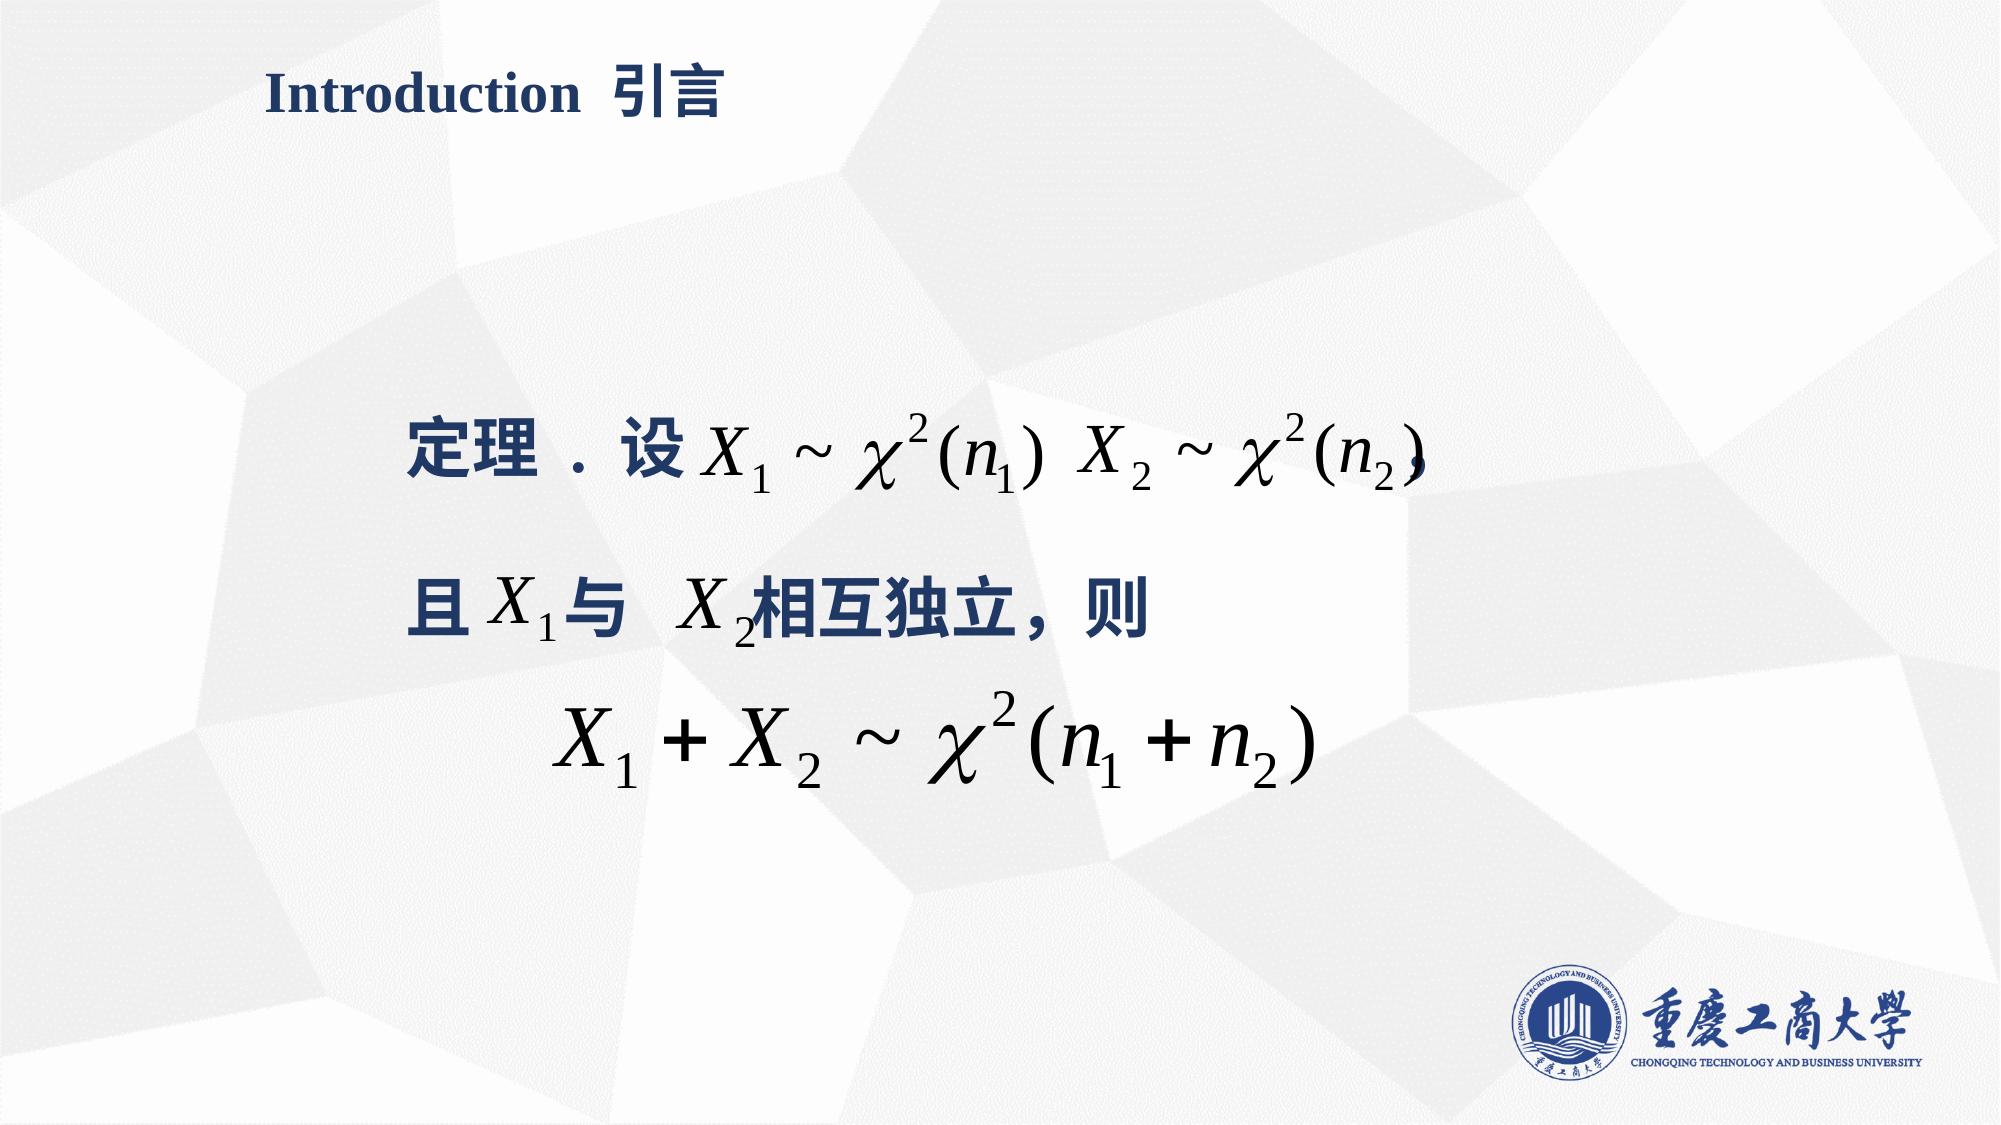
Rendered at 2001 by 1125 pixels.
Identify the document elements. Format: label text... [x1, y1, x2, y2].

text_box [1067, 398, 1431, 498]
text_box 定理 . 设 ， 且 与 相互独立，则 [390, 398, 1541, 653]
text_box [690, 398, 1053, 501]
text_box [665, 560, 766, 656]
title Introduction 引言 [249, 0, 1651, 188]
picture [0, 0, 2001, 1125]
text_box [540, 673, 1328, 797]
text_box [478, 560, 561, 649]
